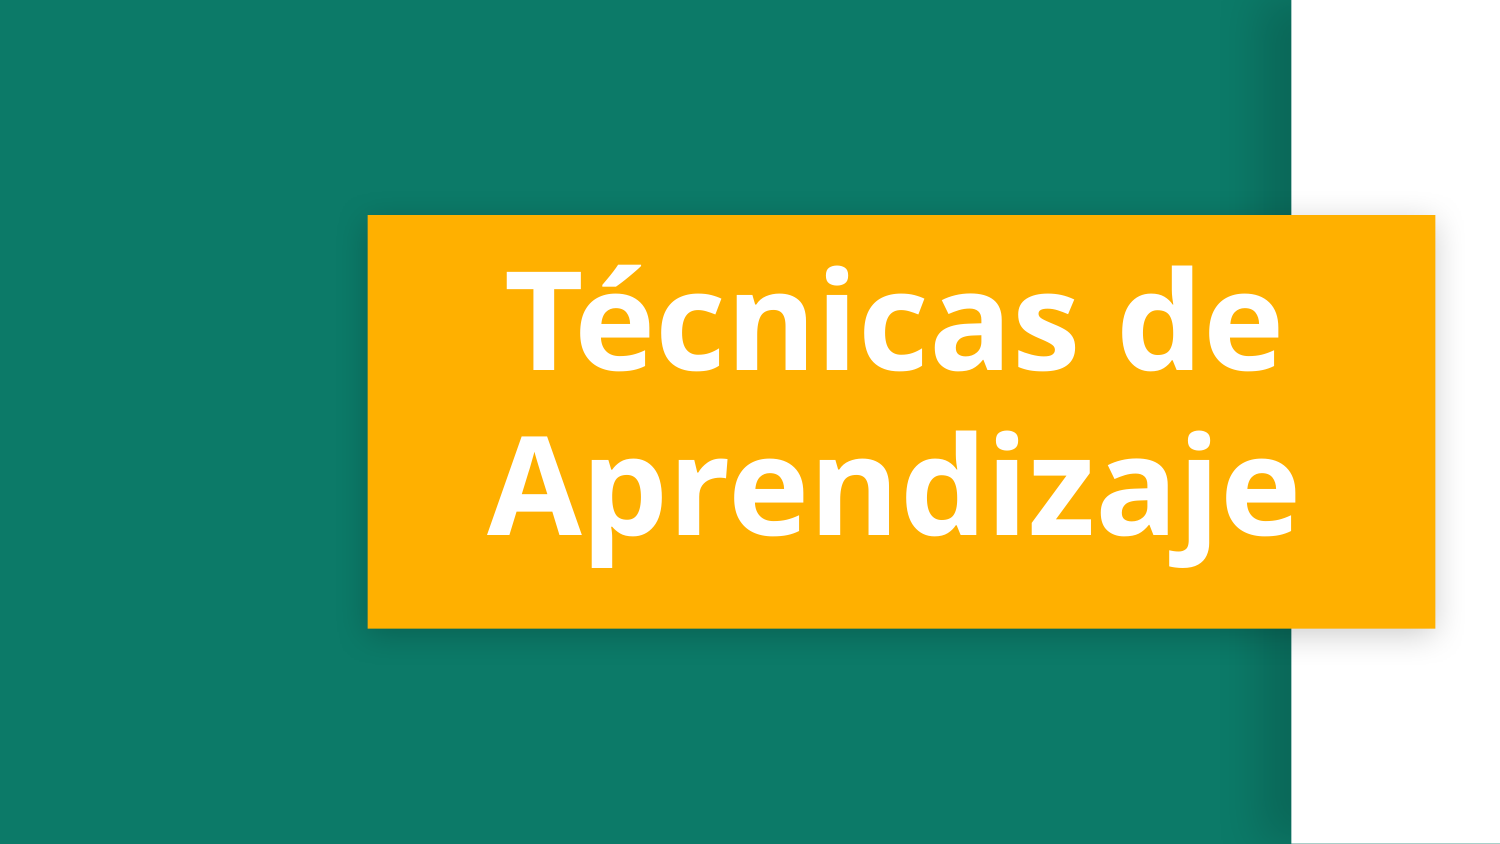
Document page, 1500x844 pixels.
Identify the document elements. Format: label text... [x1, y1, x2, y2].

title Técnicas de Aprendizaje [257, 151, 1500, 645]
